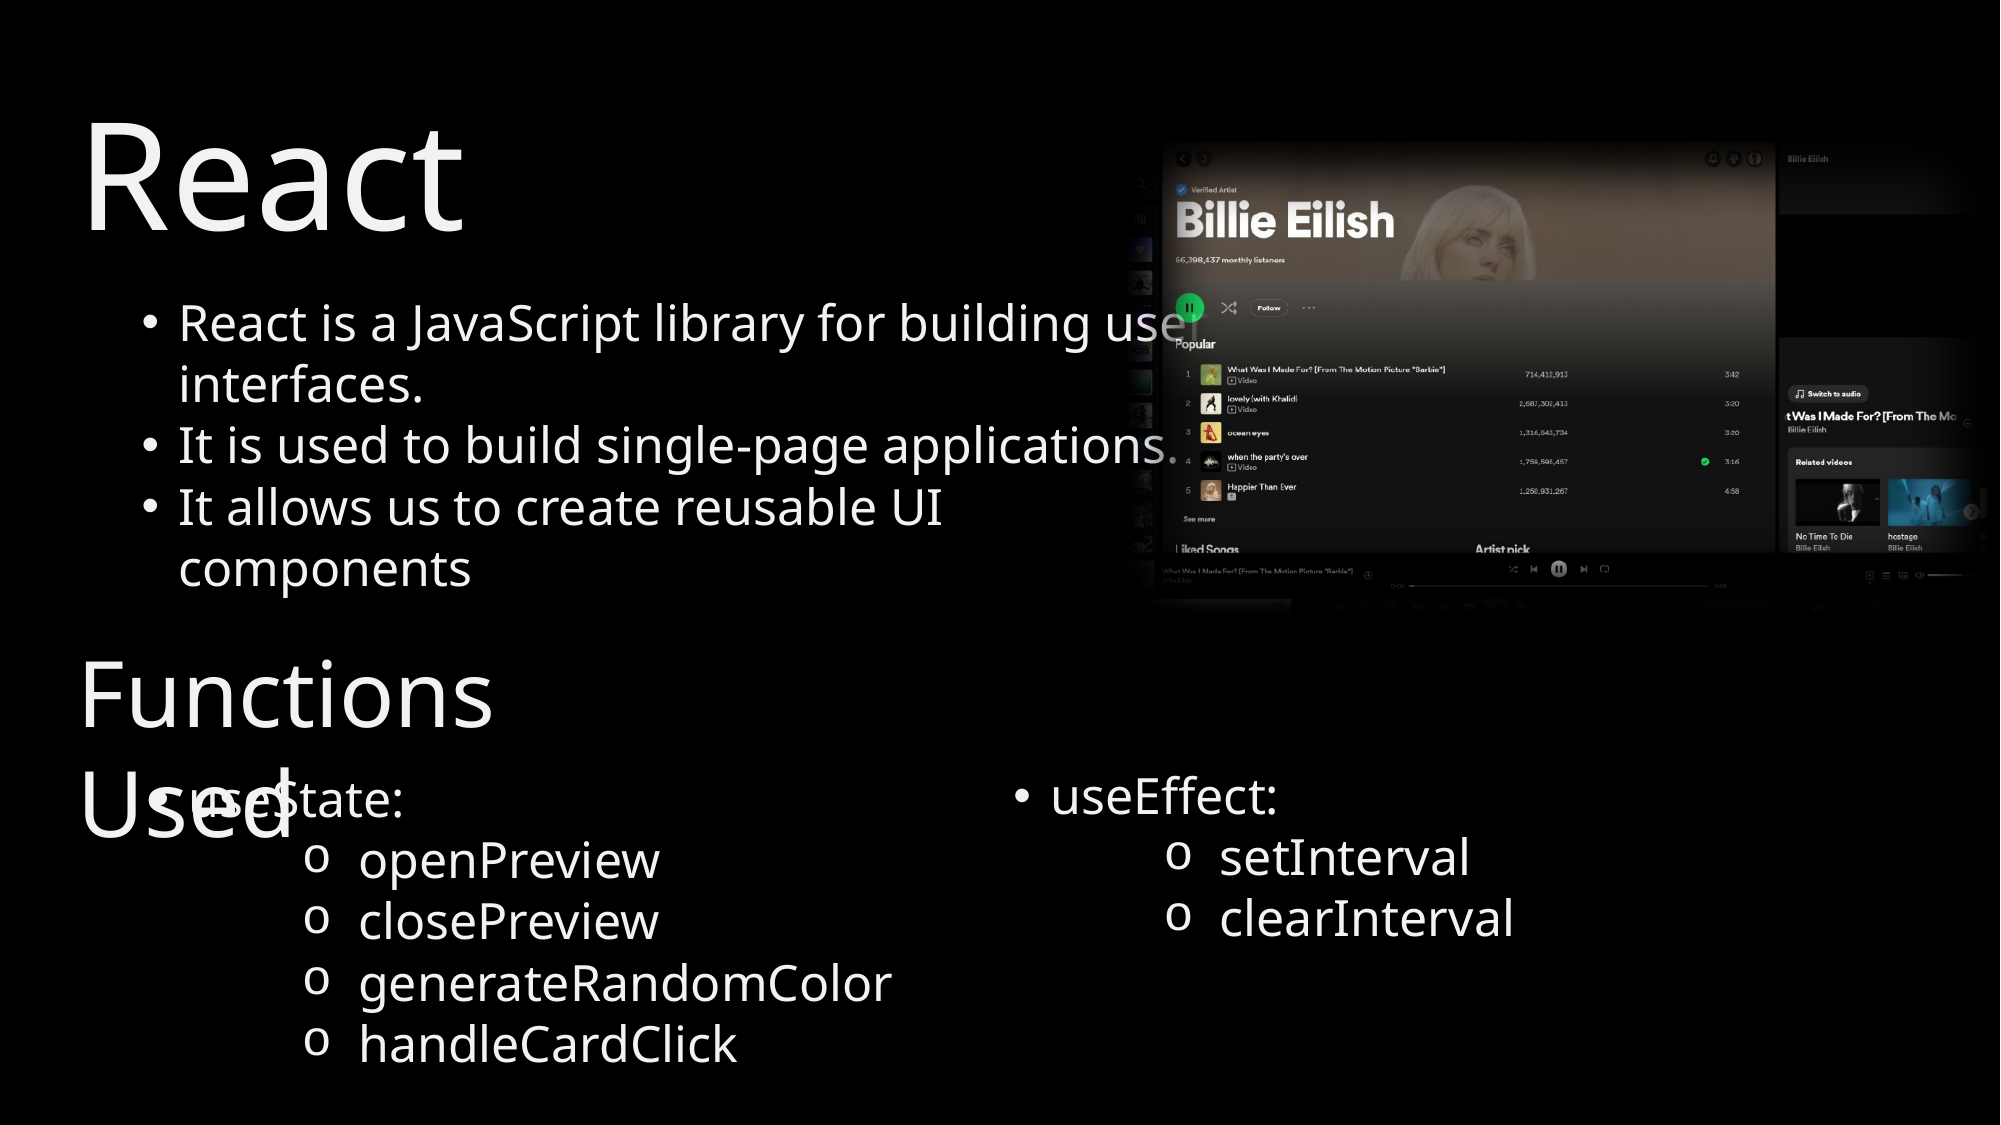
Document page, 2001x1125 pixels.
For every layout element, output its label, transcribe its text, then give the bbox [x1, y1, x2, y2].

text_box useEffect: setInterval clearInterval [961, 756, 1717, 1061]
text_box React is a JavaScript library for building user interfaces. It is used to build single-page applications. It allows us to create reusable UI components [89, 283, 1249, 664]
text_box React [63, 73, 600, 268]
picture [1116, 121, 2000, 619]
text_box useState: openPreview closePreview generateRandomColor handleCardClick [99, 759, 920, 1125]
text_box Functions Used [63, 628, 634, 973]
